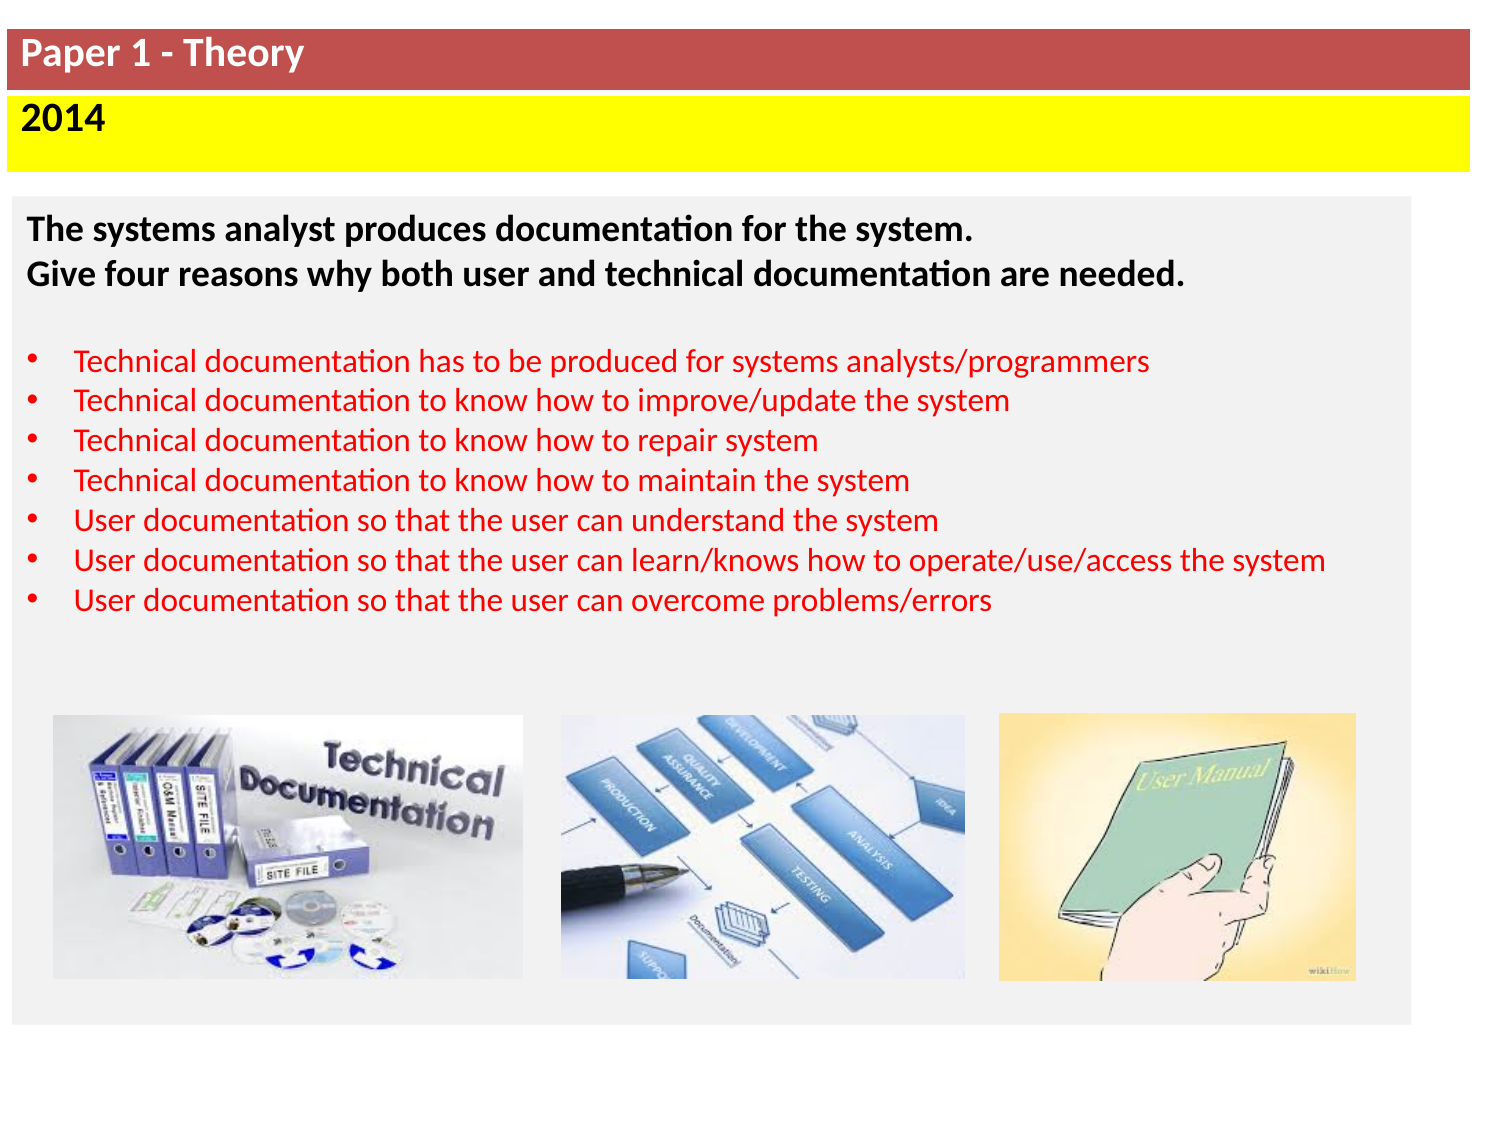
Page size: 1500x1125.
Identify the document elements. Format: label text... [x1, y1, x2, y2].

table_header Paper 1 - Theory [7, 29, 1470, 90]
picture [53, 715, 523, 979]
table_cell 2014 [7, 96, 1470, 172]
text_box The systems analyst produces documentation for the system. Give four reasons why both user and technical documentation are needed. Technical documentation has to be produced for systems analysts/programmers Technical documentation to know how to improve/update the system Technical documentation to know how to repair system Technical documentation to know how to maintain the system User documentation so that the user can understand the system User documentation so that the user can learn/knows how to operate/use/access the system User documentation so that the user can overcome problems/errors [11, 196, 1412, 1025]
picture [560, 715, 965, 979]
picture [999, 713, 1356, 981]
